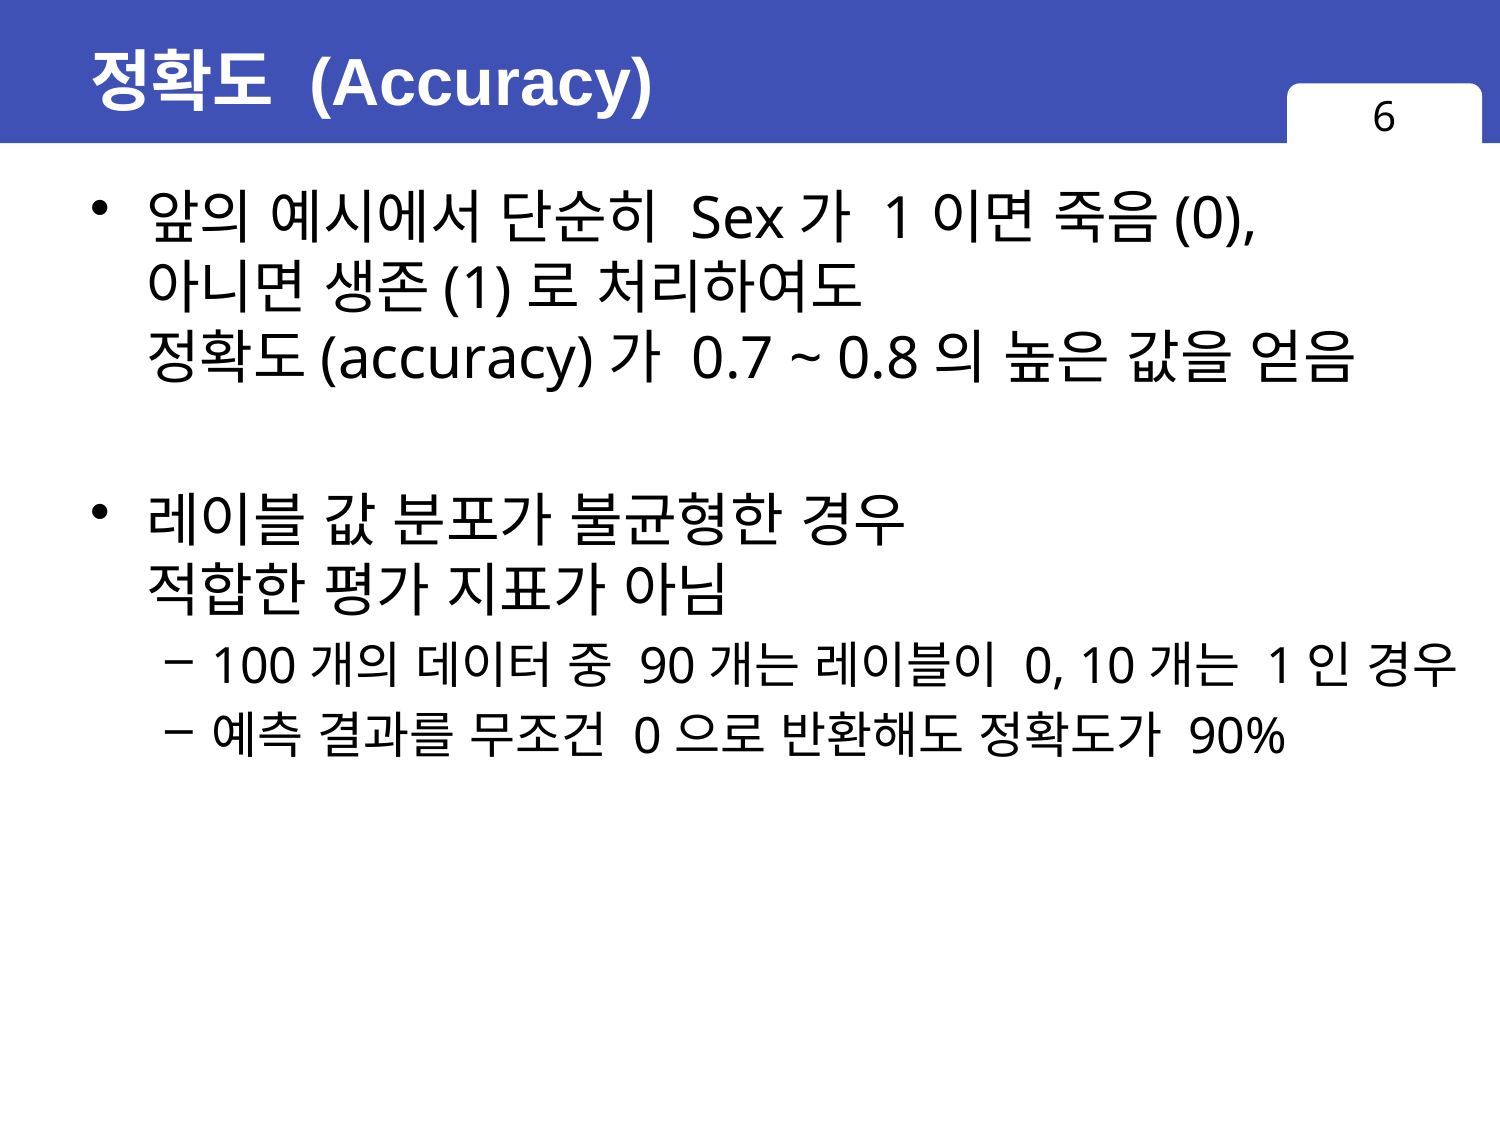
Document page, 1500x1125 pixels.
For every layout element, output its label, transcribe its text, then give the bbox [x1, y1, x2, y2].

slide_number 6 [1286, 81, 1483, 161]
list 앞의 예시에서 단순히 Sex가 1이면 죽음(0), 아니면 생존(1)로 처리하여도 정확도(accuracy)가 0.7 ~ 0.8의 높은 값을 얻음 레이블 값 분포가 불균형한 경우 적합한 평가 지표가 아님 100개의 데이터 중 90개는 레이블이 0, 10개는 1인 경우 예측 결과를 무조건 0으로 반환해도 정확도가 90% [74, 172, 1483, 1095]
title 정확도 (Accuracy) [74, 16, 1426, 141]
